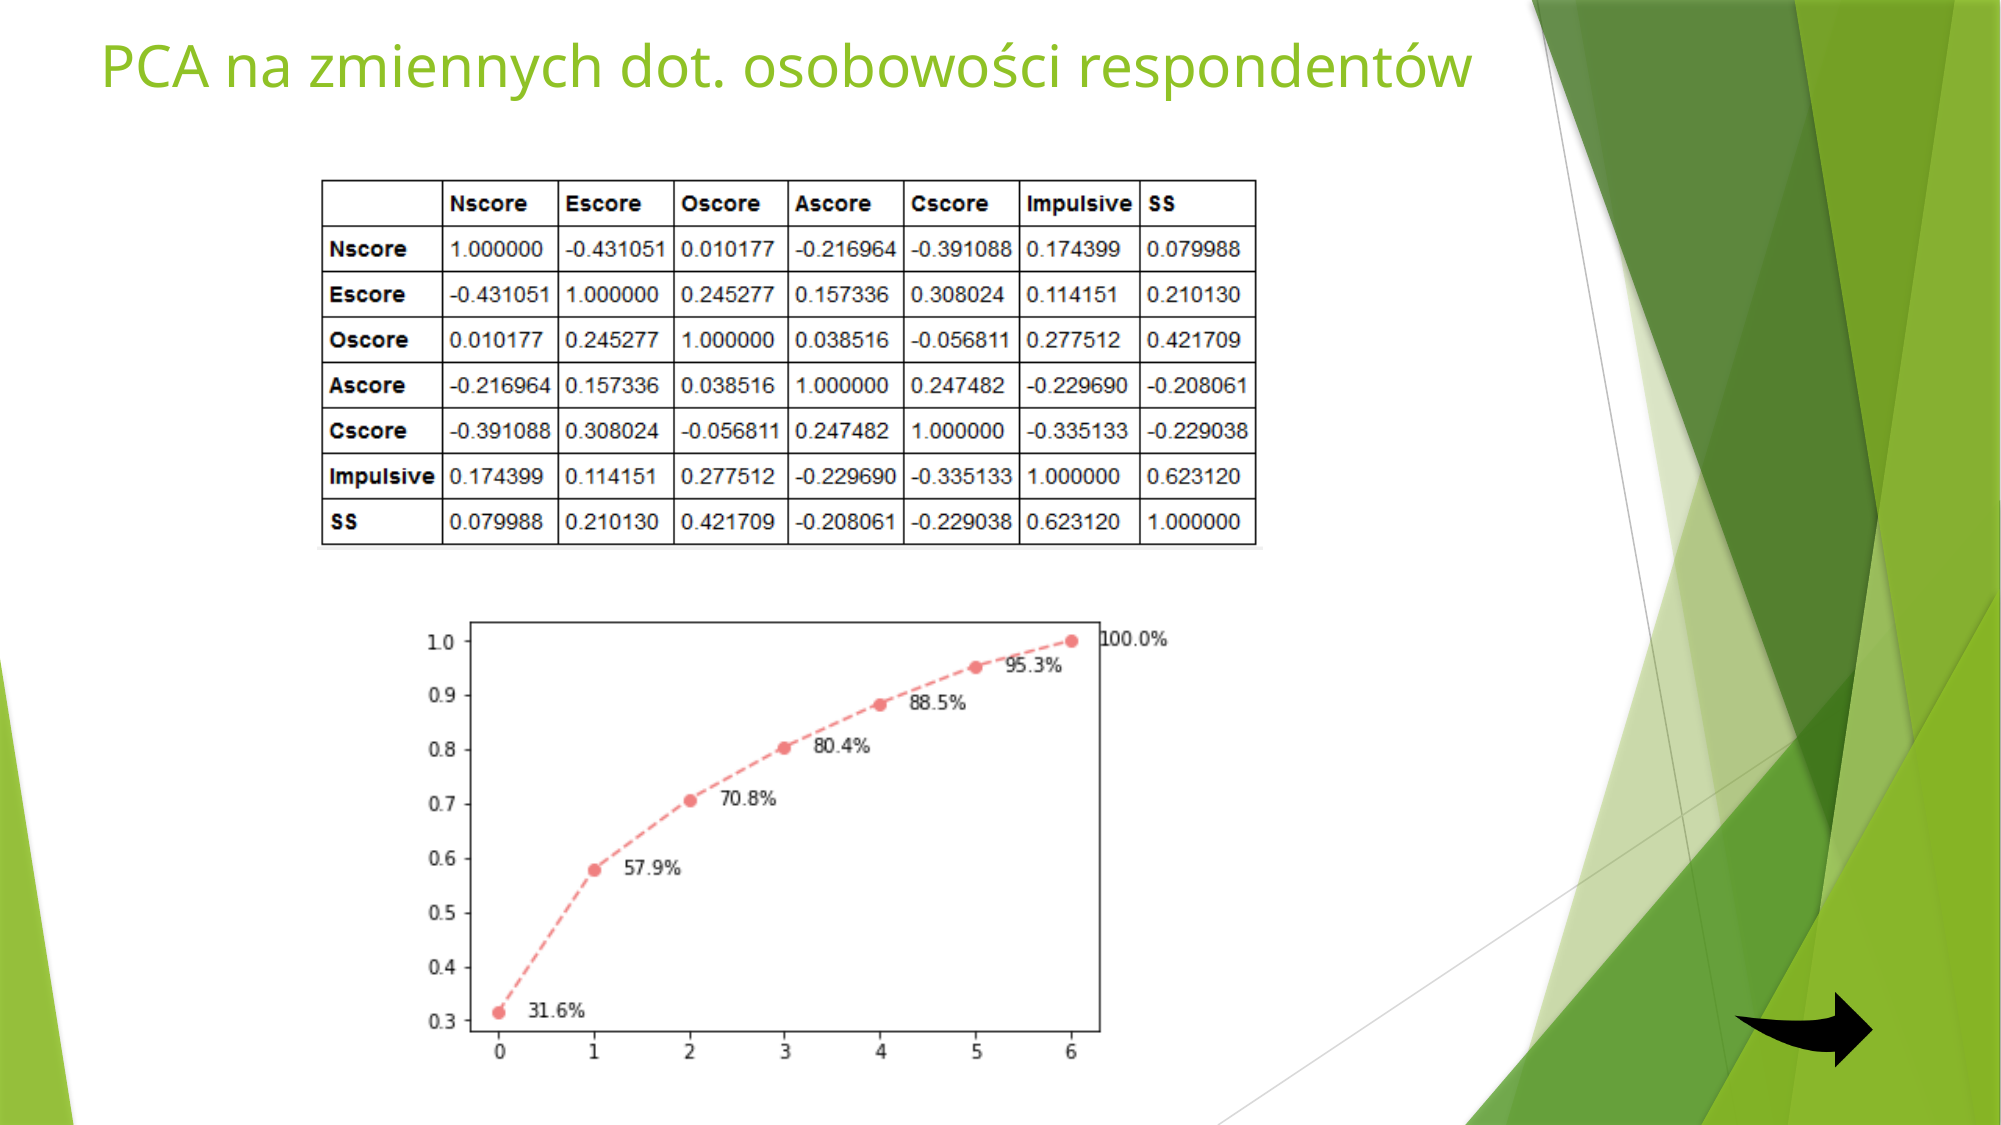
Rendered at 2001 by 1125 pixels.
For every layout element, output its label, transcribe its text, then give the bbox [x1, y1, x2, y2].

picture [317, 177, 1264, 551]
title PCA na zmiennych dot. osobowości respondentów [85, 21, 1496, 238]
picture [395, 604, 1182, 1079]
picture [1728, 954, 1880, 1106]
